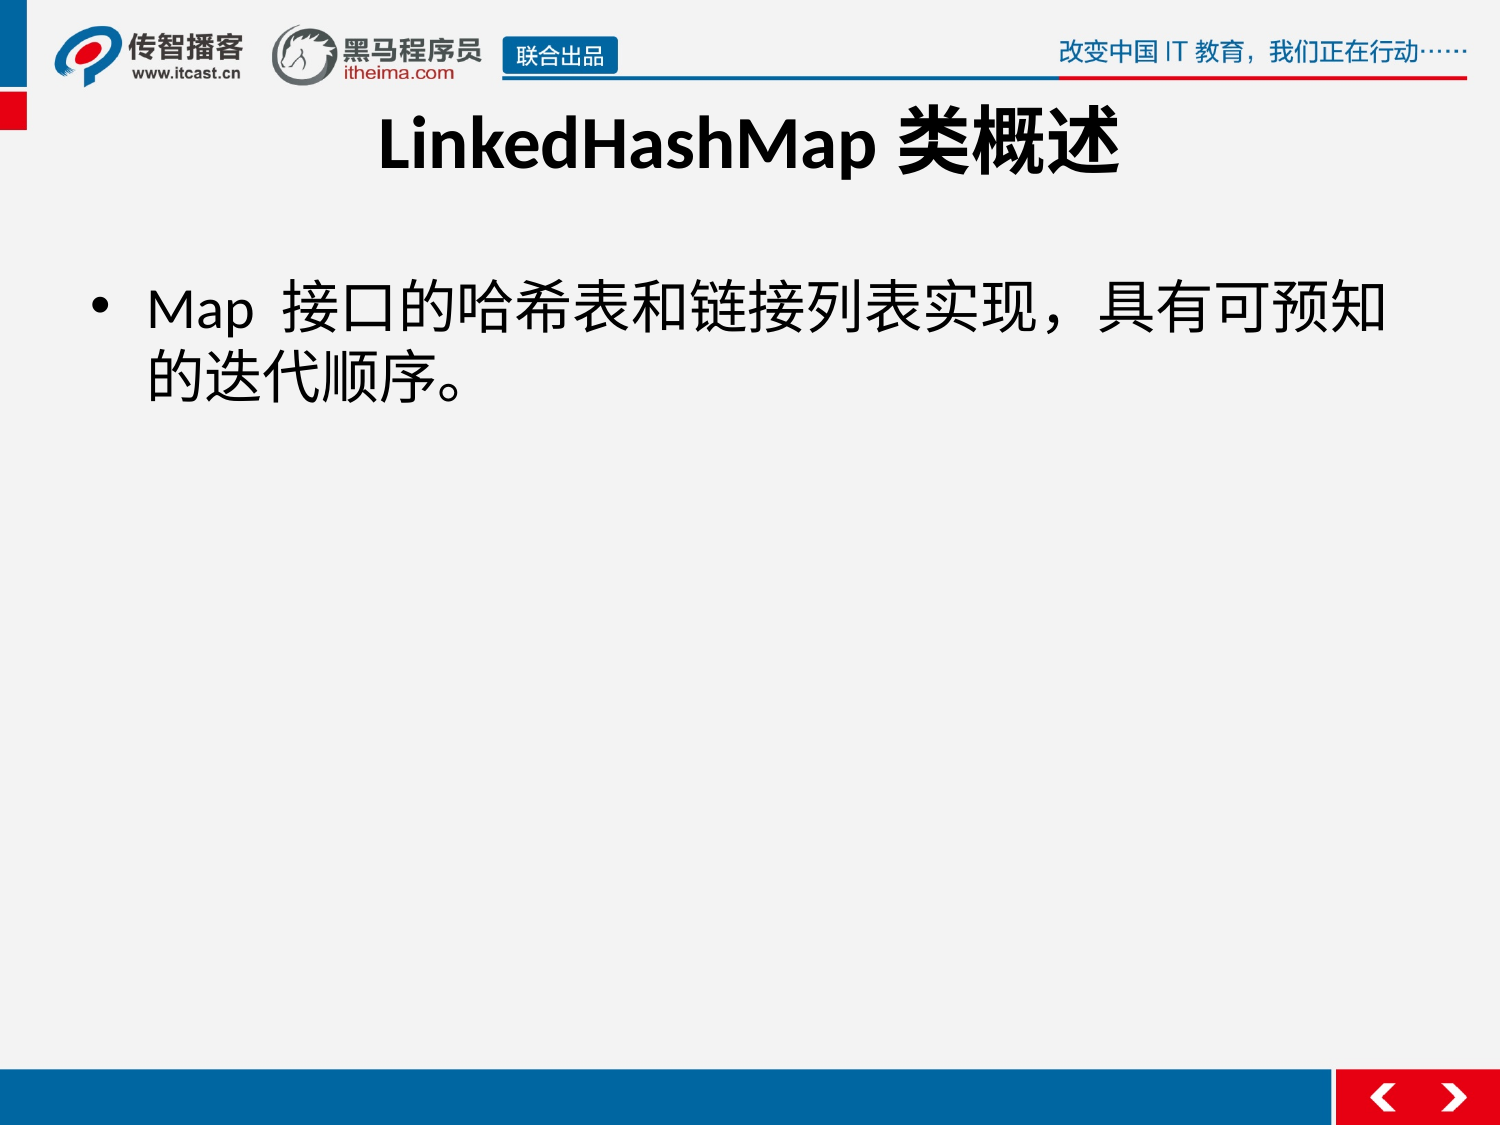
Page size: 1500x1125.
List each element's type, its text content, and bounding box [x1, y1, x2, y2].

picture [0, 0, 1500, 1125]
title LinkedHashMap类概述 [75, 45, 1425, 233]
list Map 接口的哈希表和链接列表实现，具有可预知的迭代顺序。 [75, 262, 1425, 1005]
